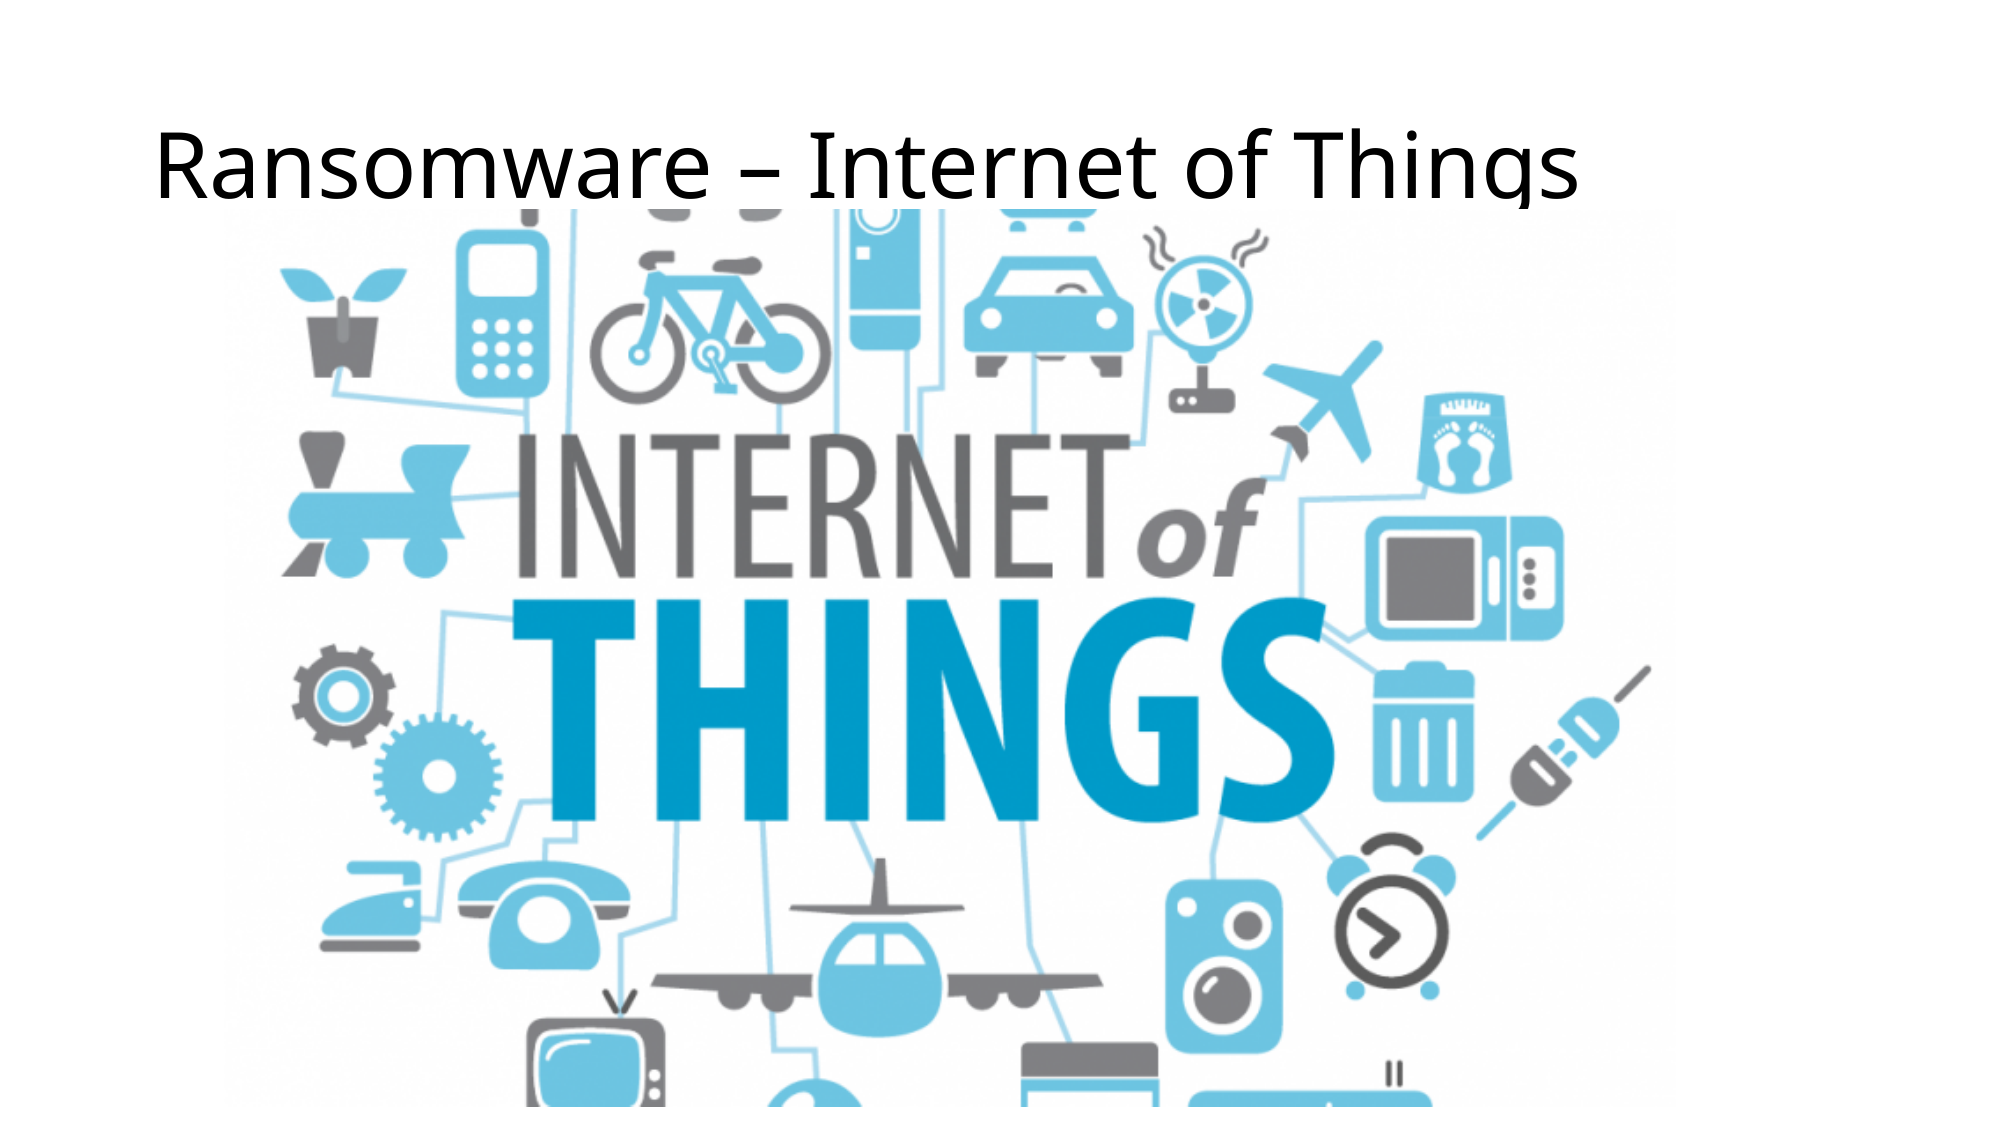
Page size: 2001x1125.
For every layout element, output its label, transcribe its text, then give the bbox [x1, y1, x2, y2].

title Ransomware – Internet of Things [137, 59, 1863, 278]
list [224, 209, 1676, 1108]
